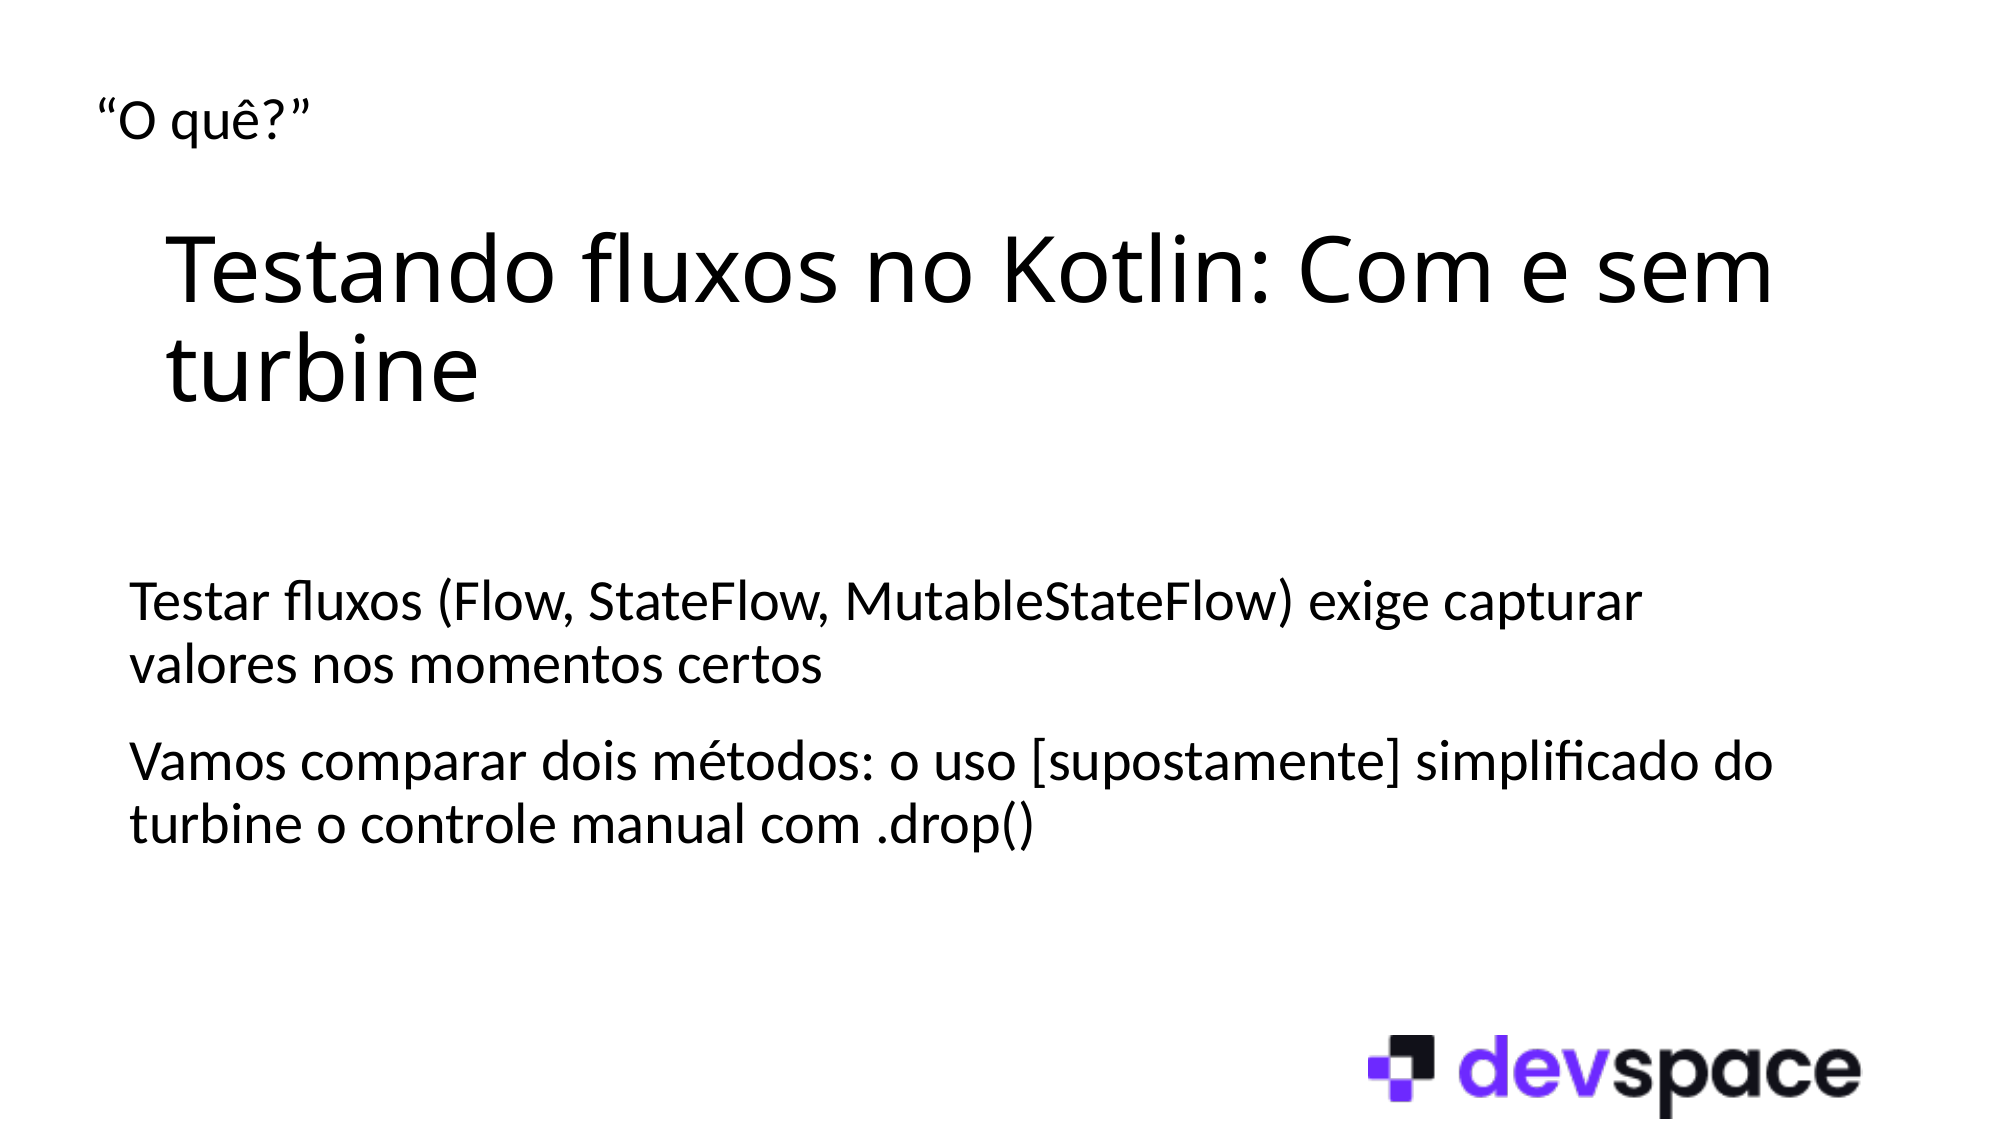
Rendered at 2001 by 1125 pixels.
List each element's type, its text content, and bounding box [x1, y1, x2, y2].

text_box “O quê?” [79, 73, 371, 159]
text_box Vamos comparar dois métodos: o uso [supostamente] simplificado do turbine o controle manual com .drop() [114, 723, 1840, 867]
title Testando fluxos no Kotlin: Com e sem turbine [150, 258, 1875, 387]
picture [1368, 1035, 1863, 1119]
list Testar fluxos (Flow, StateFlow, MutableStateFlow) exige capturar valores nos momentos certos [114, 562, 1840, 707]
